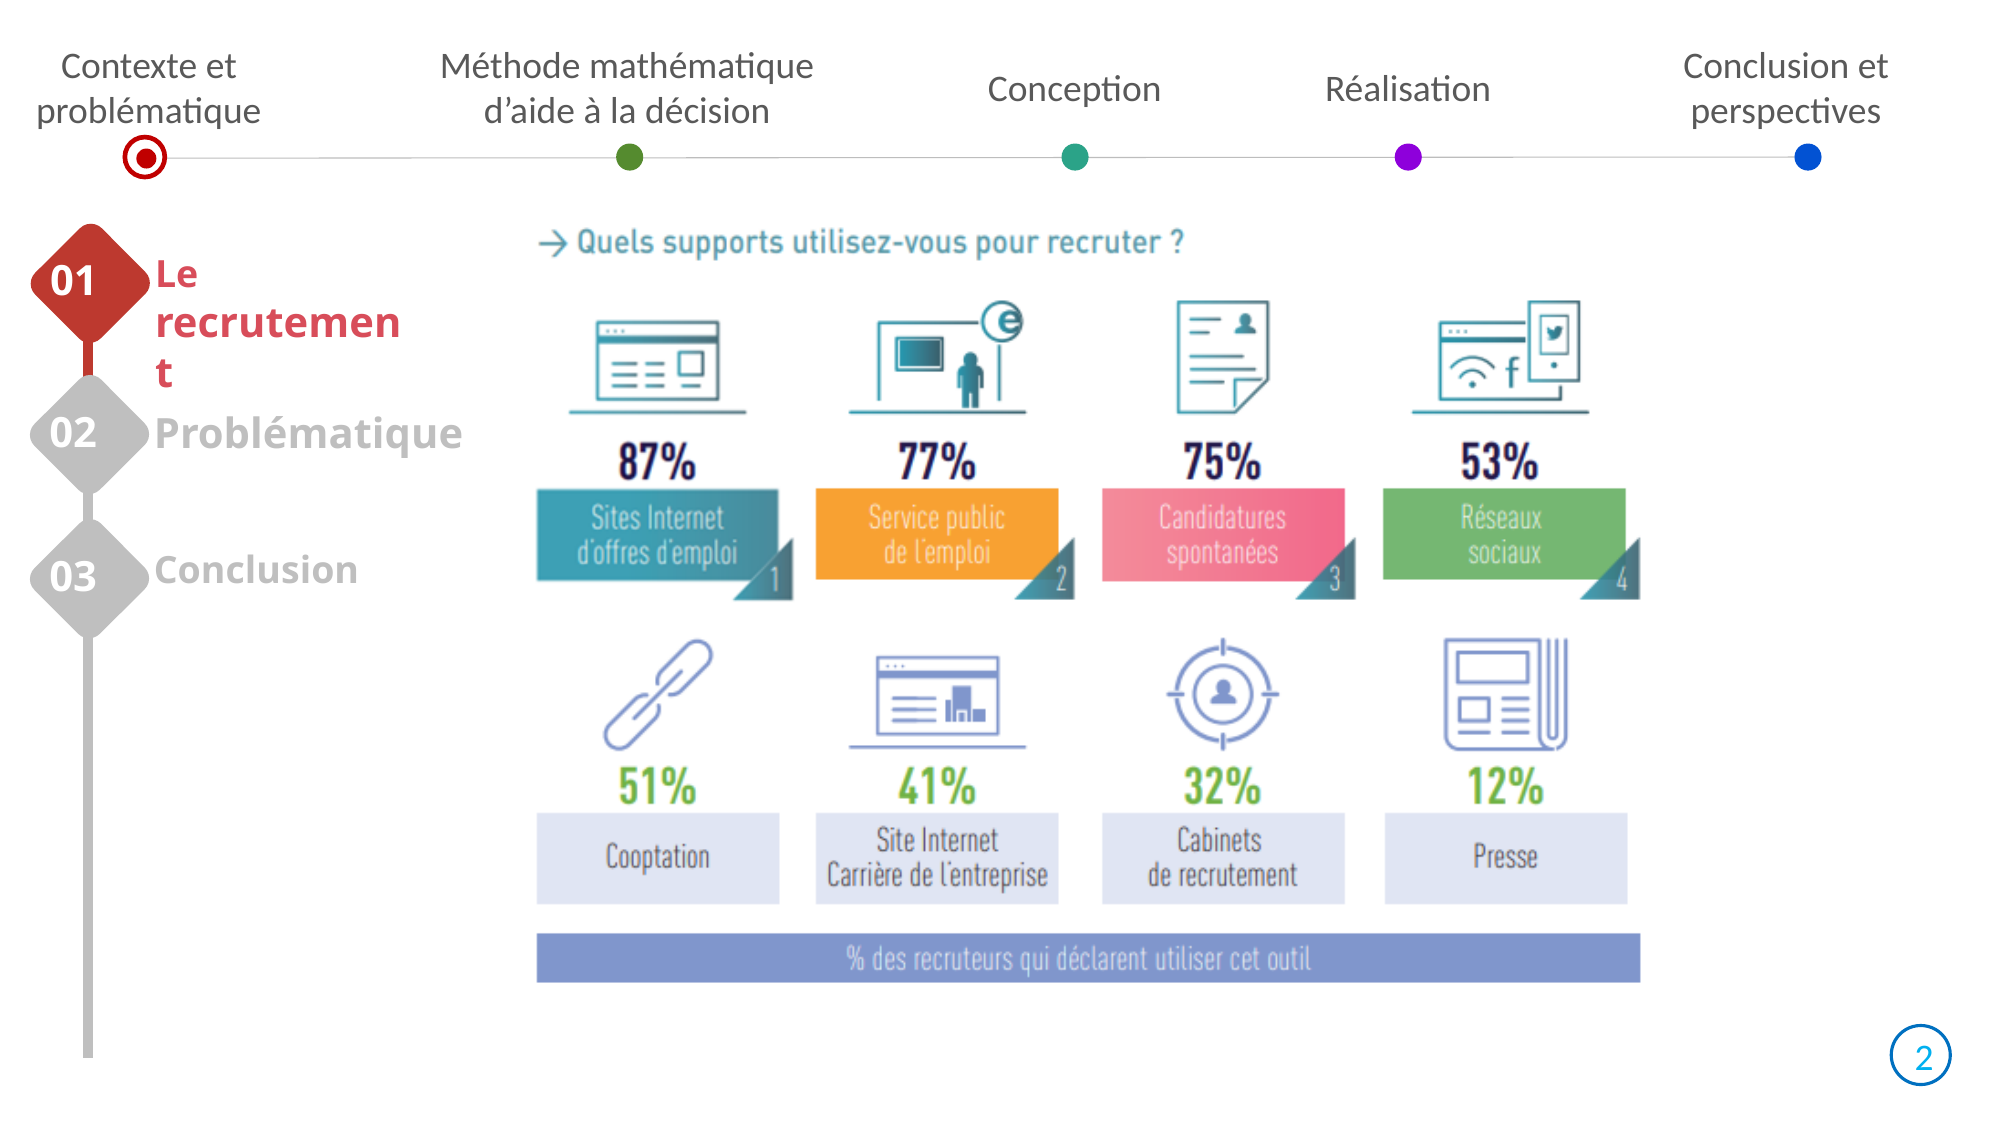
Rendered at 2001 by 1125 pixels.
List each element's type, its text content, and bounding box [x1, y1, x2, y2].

picture [468, 217, 1752, 1014]
text_box Problématique [139, 399, 468, 465]
text_box Réalisation [1310, 56, 1507, 116]
text_box Le recrutement [140, 243, 430, 399]
text_box [1060, 142, 1090, 157]
text_box Conception [973, 56, 1177, 116]
text_box 01 [29, 222, 140, 344]
text_box 2 [1890, 1024, 1952, 1086]
text_box [1793, 142, 1823, 172]
text_box [1060, 159, 1090, 172]
text_box 03 [88, 518, 151, 640]
text_box 02 [28, 374, 87, 495]
text_box Conclusion [139, 538, 418, 599]
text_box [124, 137, 165, 178]
text_box Conclusion et perspectives [1638, 33, 1935, 139]
text_box [615, 142, 645, 157]
text_box Contexte et problématique [15, 33, 283, 139]
text_box [615, 159, 645, 172]
text_box 03 [28, 518, 87, 640]
text_box [1393, 142, 1423, 157]
text_box 02 [88, 373, 151, 496]
text_box [1393, 159, 1423, 172]
text_box Méthode mathématique d’aide à la décision [413, 33, 842, 139]
